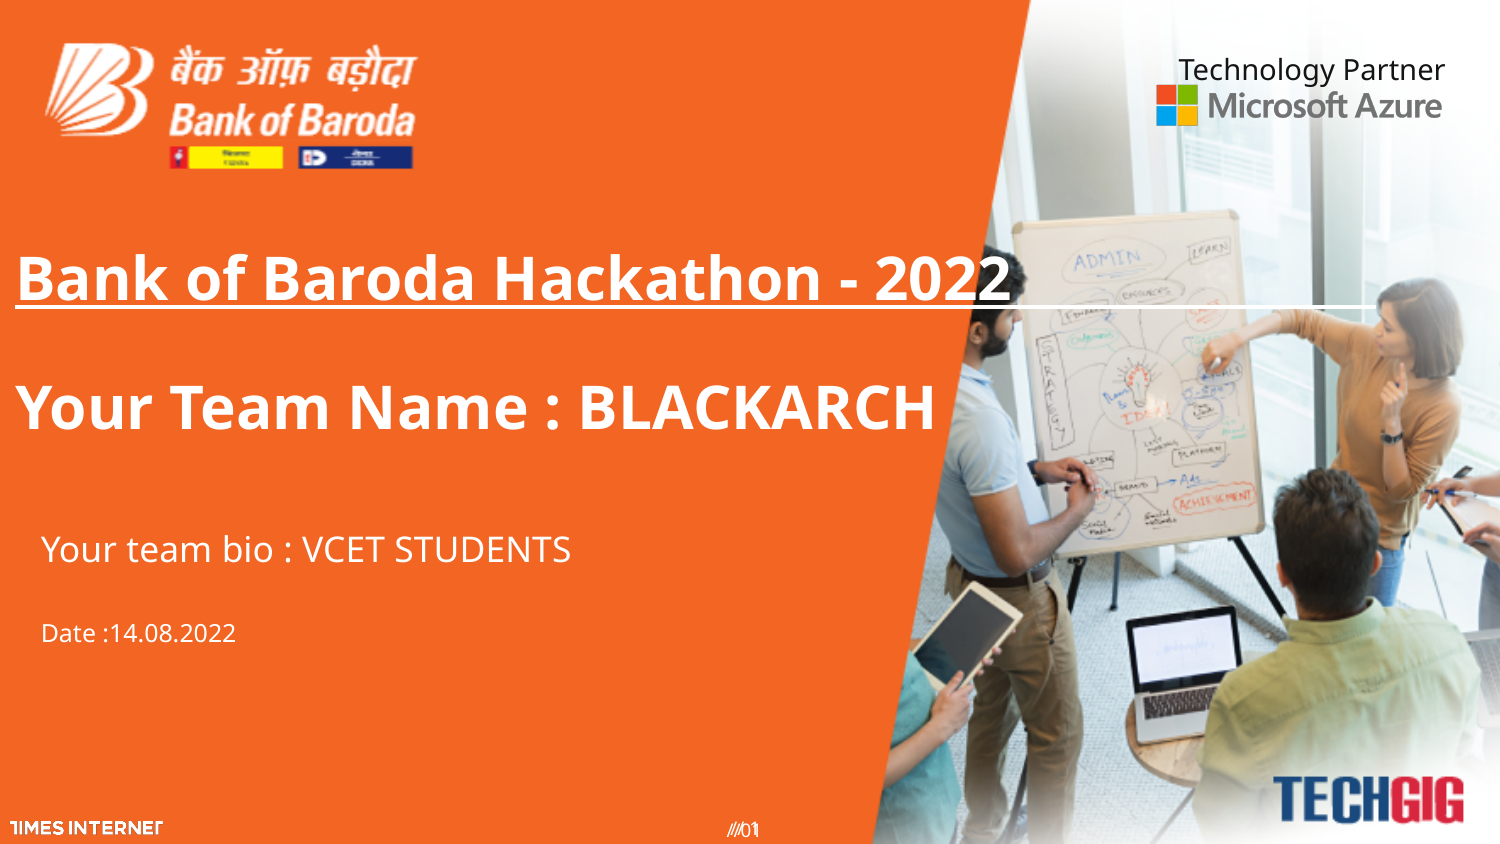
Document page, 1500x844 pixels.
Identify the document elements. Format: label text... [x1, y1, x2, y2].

picture [0, 320, 1500, 844]
text_box Your Team Name : BLACKARCH [0, 354, 1016, 457]
picture [0, 0, 1500, 225]
title Bank of Baroda Hackathon - 2022 [0, 225, 1500, 320]
text_box Technology Partner [1116, 19, 1500, 102]
text_box Your team bio : VCET STUDENTS Date :14.08.2022 [25, 490, 774, 563]
